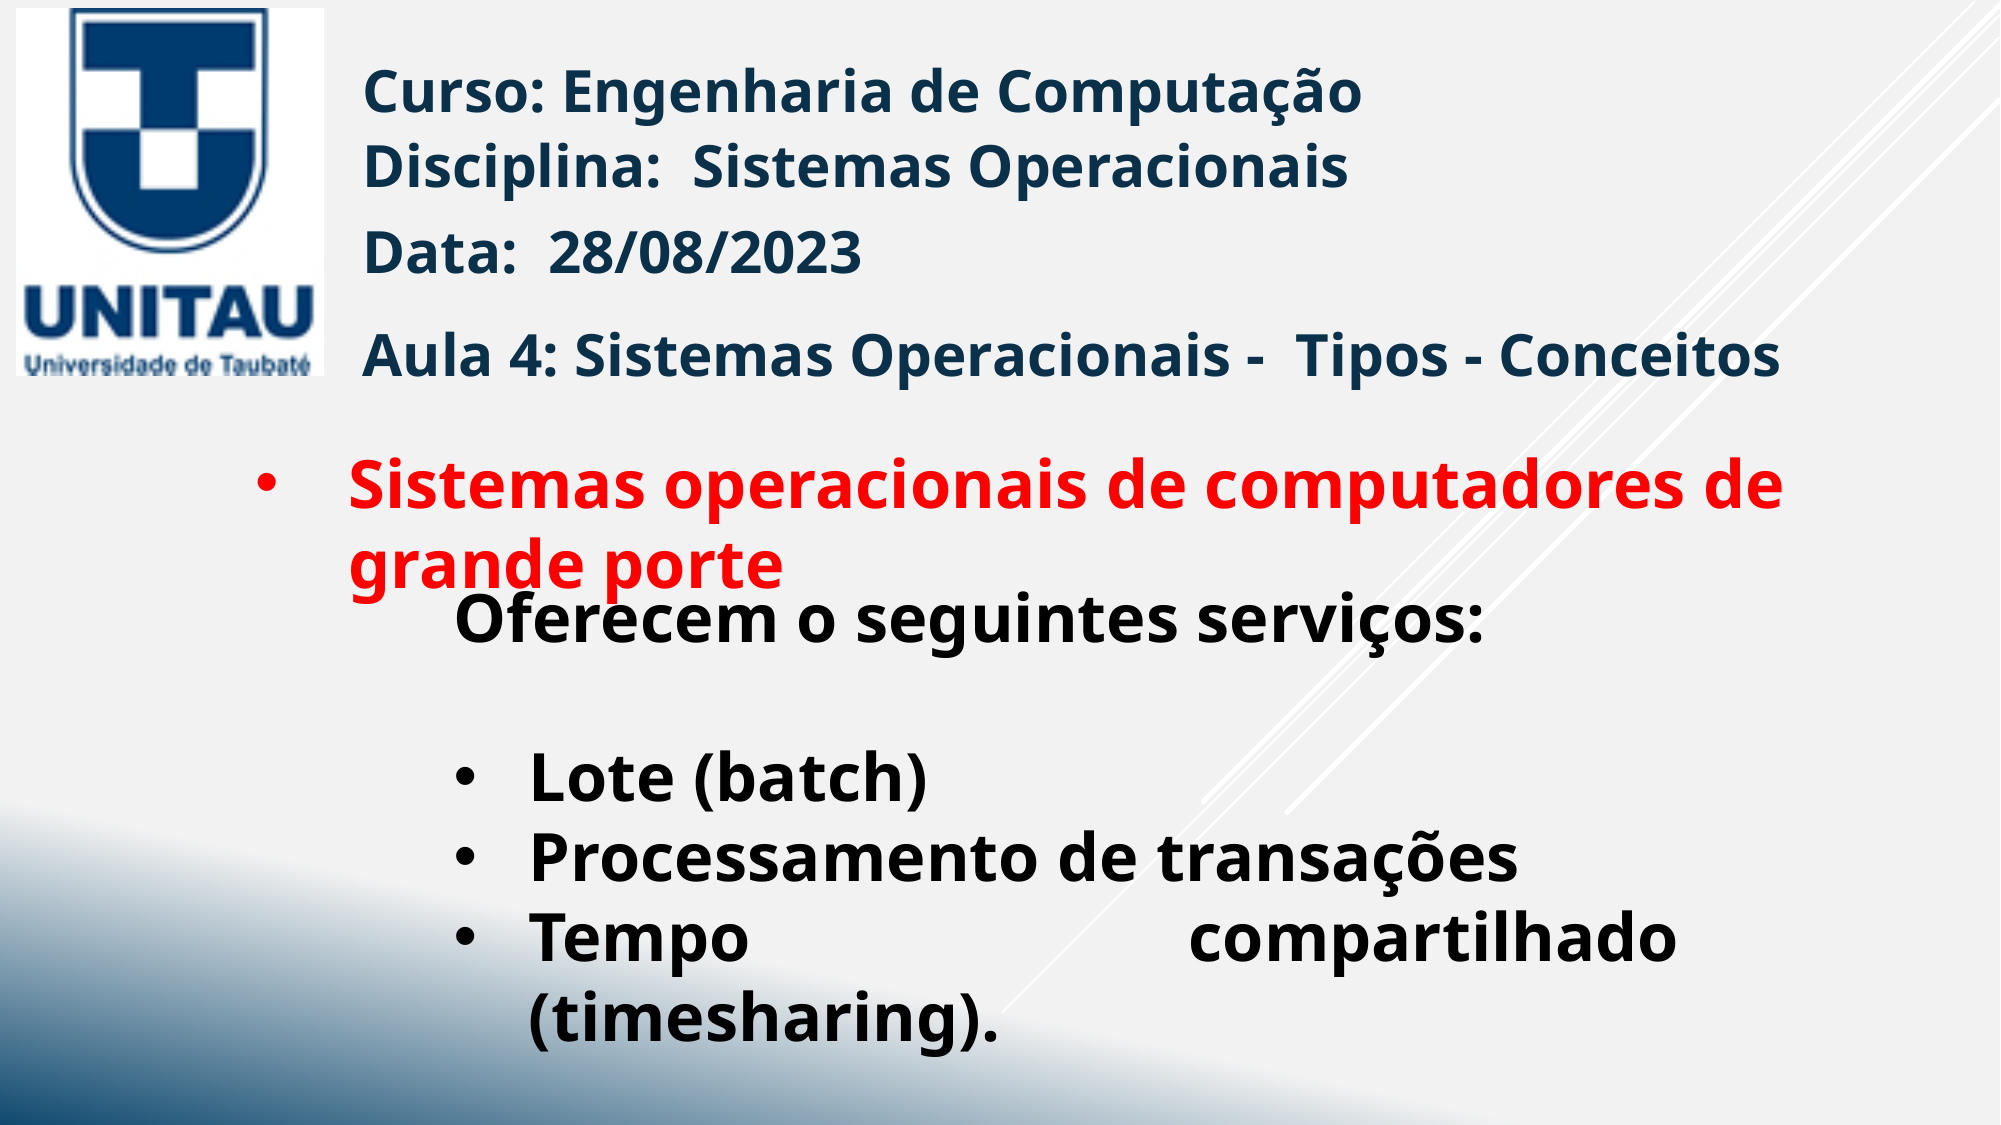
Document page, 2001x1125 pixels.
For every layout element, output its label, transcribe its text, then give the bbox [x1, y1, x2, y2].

picture [15, 7, 324, 377]
text_box Sistemas operacionais de computadores de grande porte [240, 434, 2000, 609]
text_box Disciplina: Sistemas Operacionais [348, 132, 1652, 207]
text_box Oferecem o seguintes serviços: Lote (batch) Processamento de transações Tempo compartilhado (timesharing). [438, 567, 1695, 1063]
text_box Data: 28/08/2023 [348, 207, 1652, 293]
text_box Curso: Engenharia de Computação [348, 46, 1652, 132]
text_box Aula 4: Sistemas Operacionais - Tipos - Conceitos [348, 310, 1960, 395]
